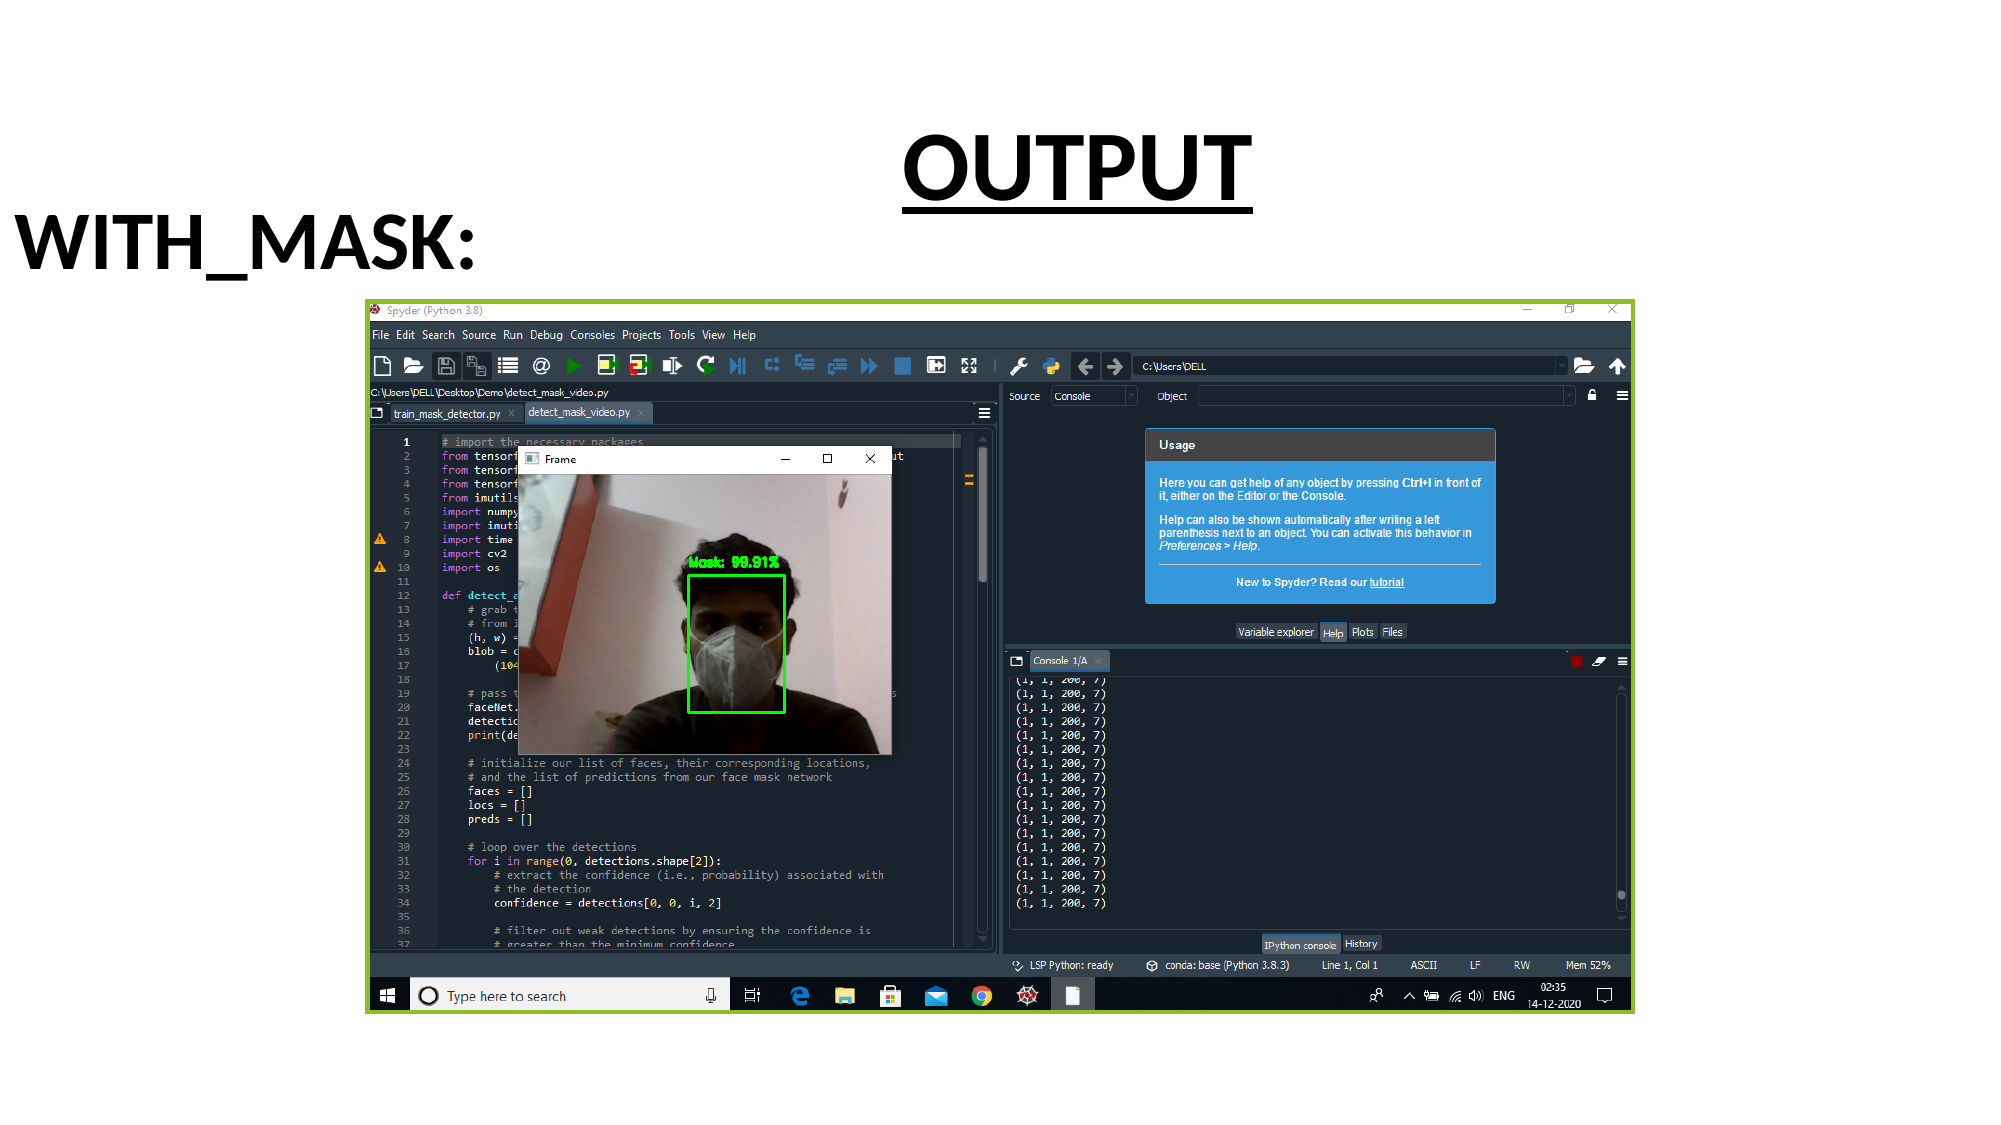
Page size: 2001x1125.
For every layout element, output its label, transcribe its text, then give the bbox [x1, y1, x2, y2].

title OUTPUT [137, 59, 1863, 278]
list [365, 299, 1635, 1014]
text_box WITH_MASK: [0, 179, 515, 294]
